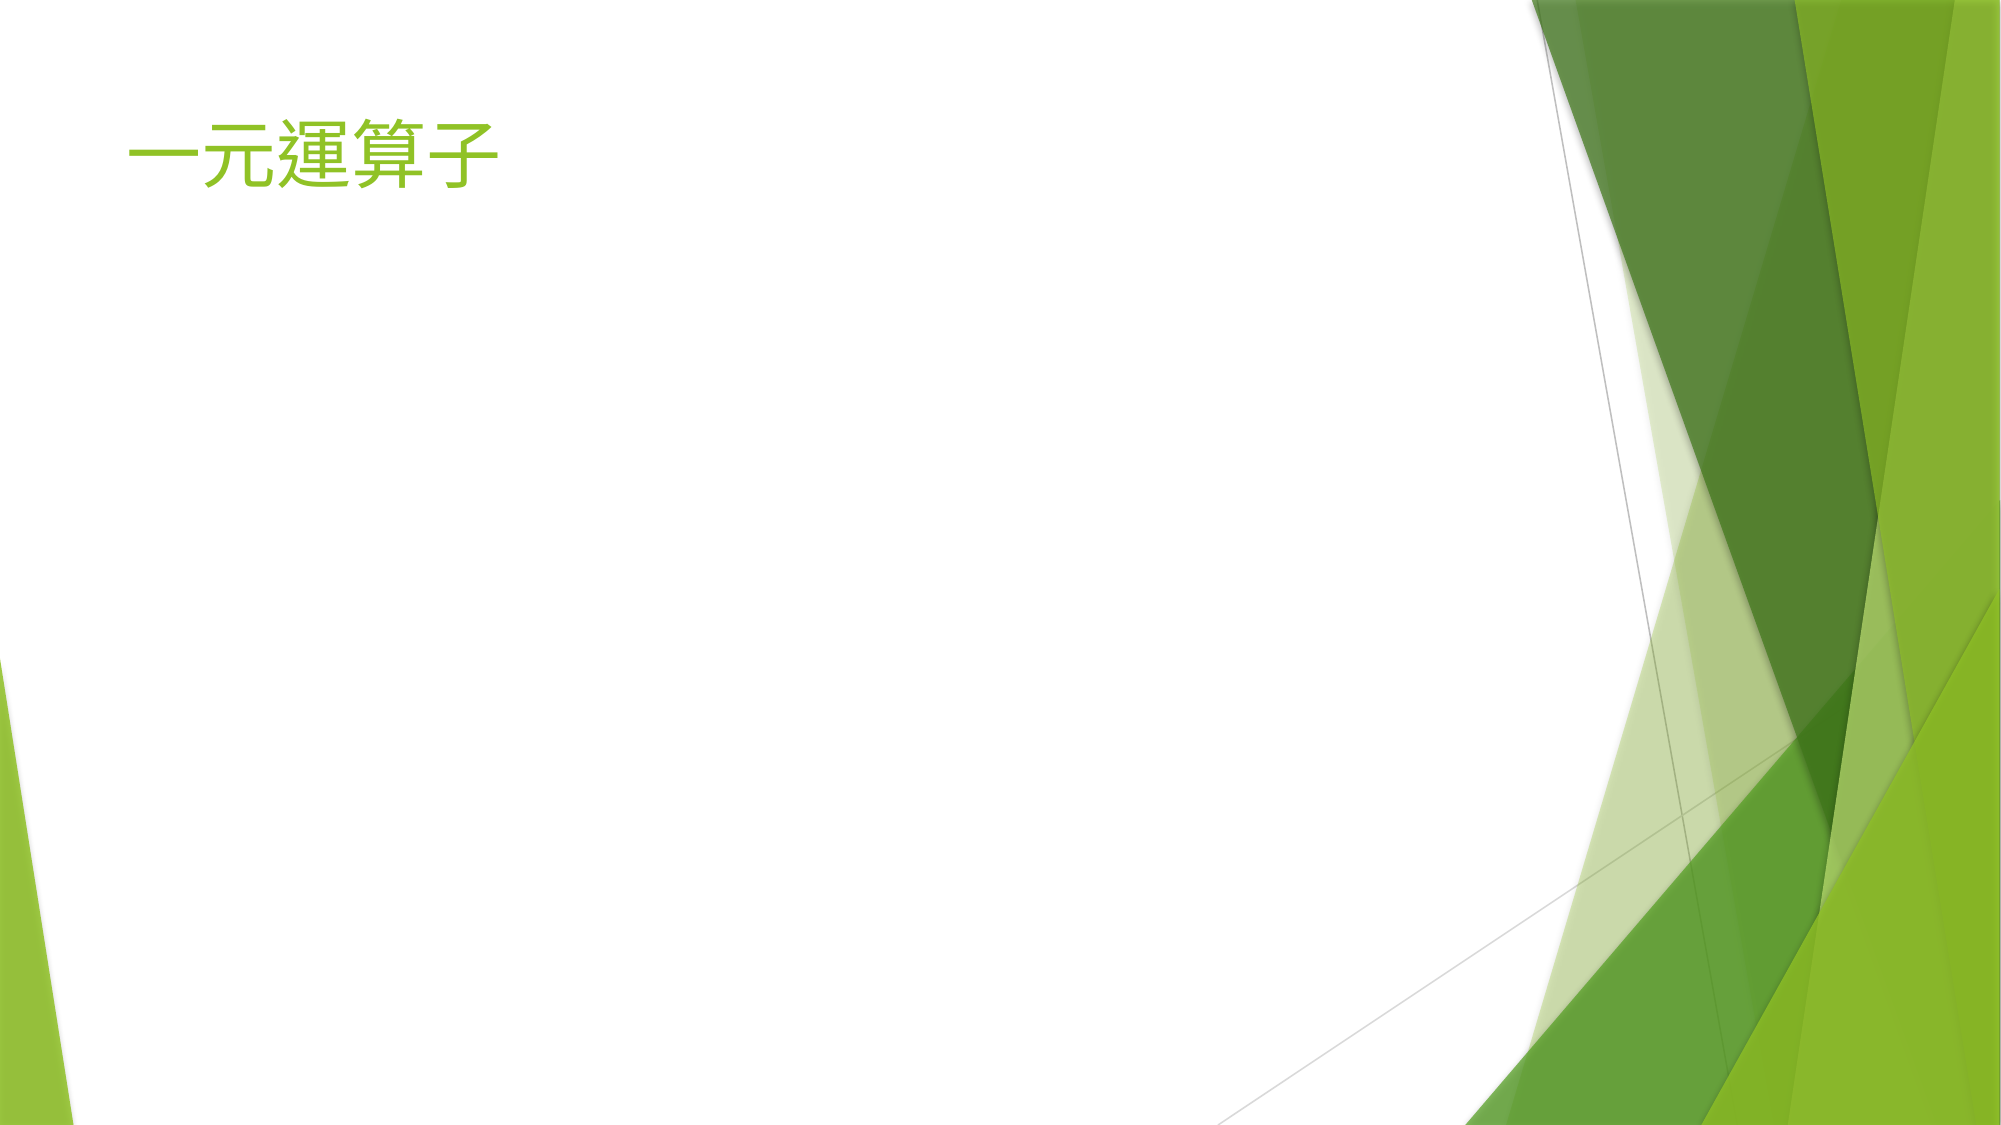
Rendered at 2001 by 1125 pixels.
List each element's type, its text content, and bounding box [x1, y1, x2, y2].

title 一元運算子 [111, 99, 1522, 317]
